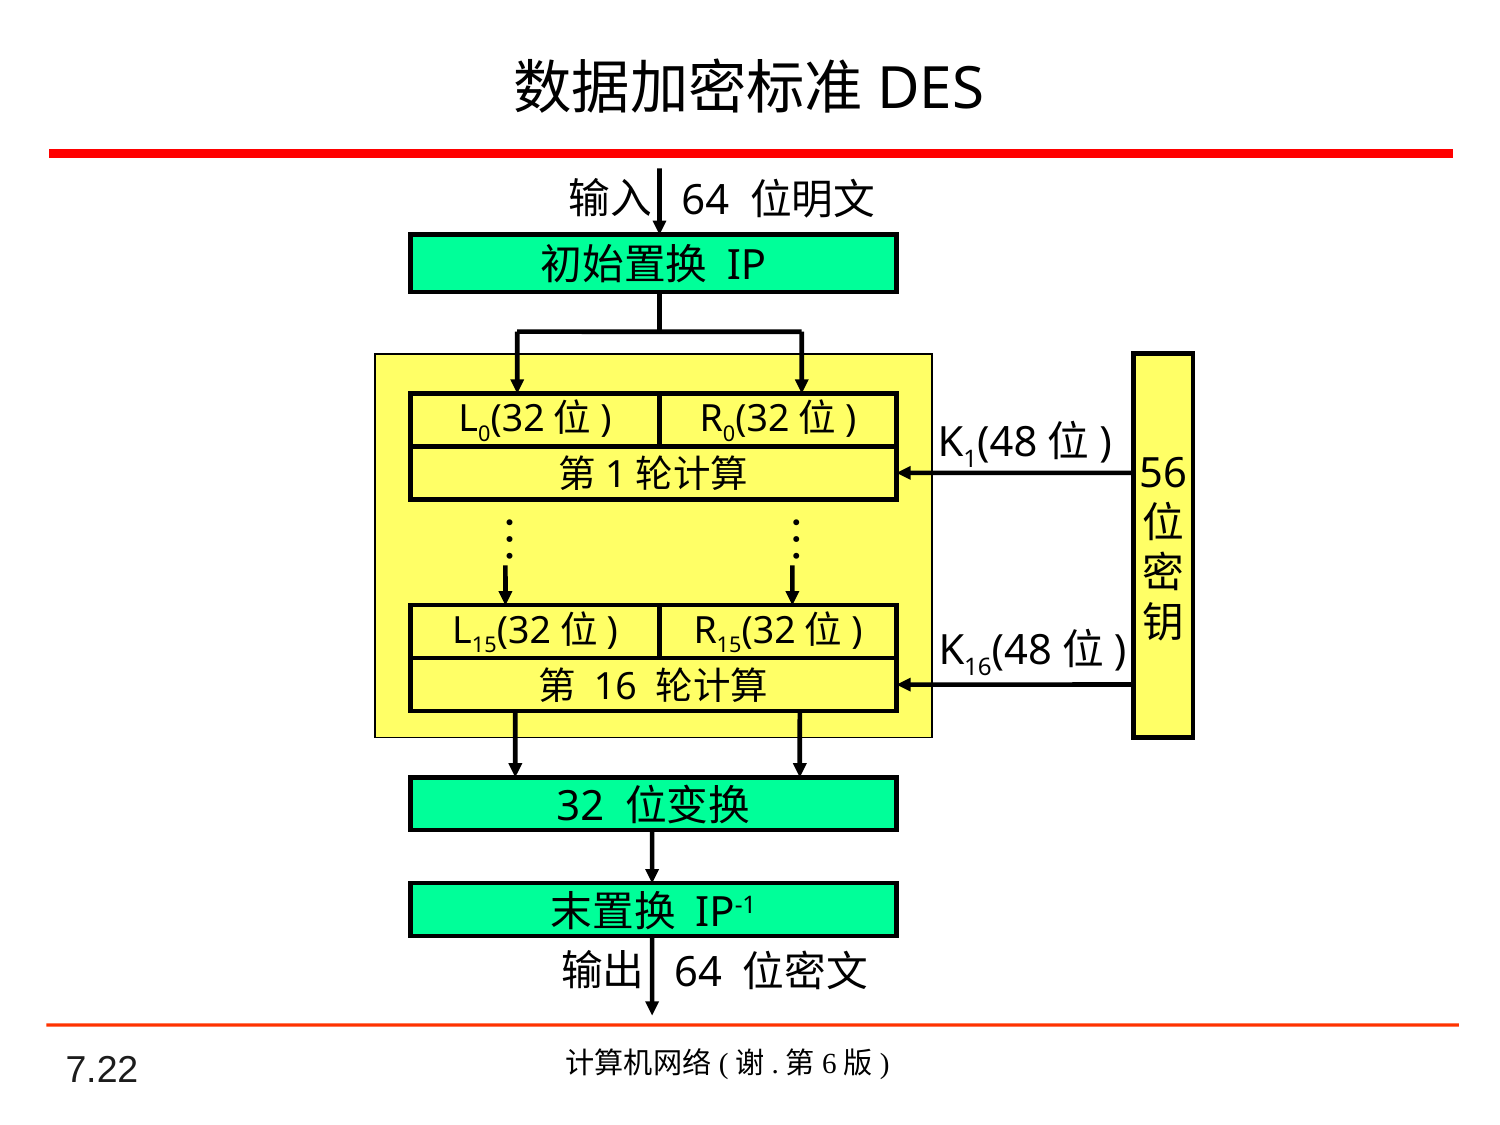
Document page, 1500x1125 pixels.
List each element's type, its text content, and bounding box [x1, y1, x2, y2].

title 数据加密标准DES [58, 33, 1440, 137]
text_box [374, 163, 1194, 1016]
